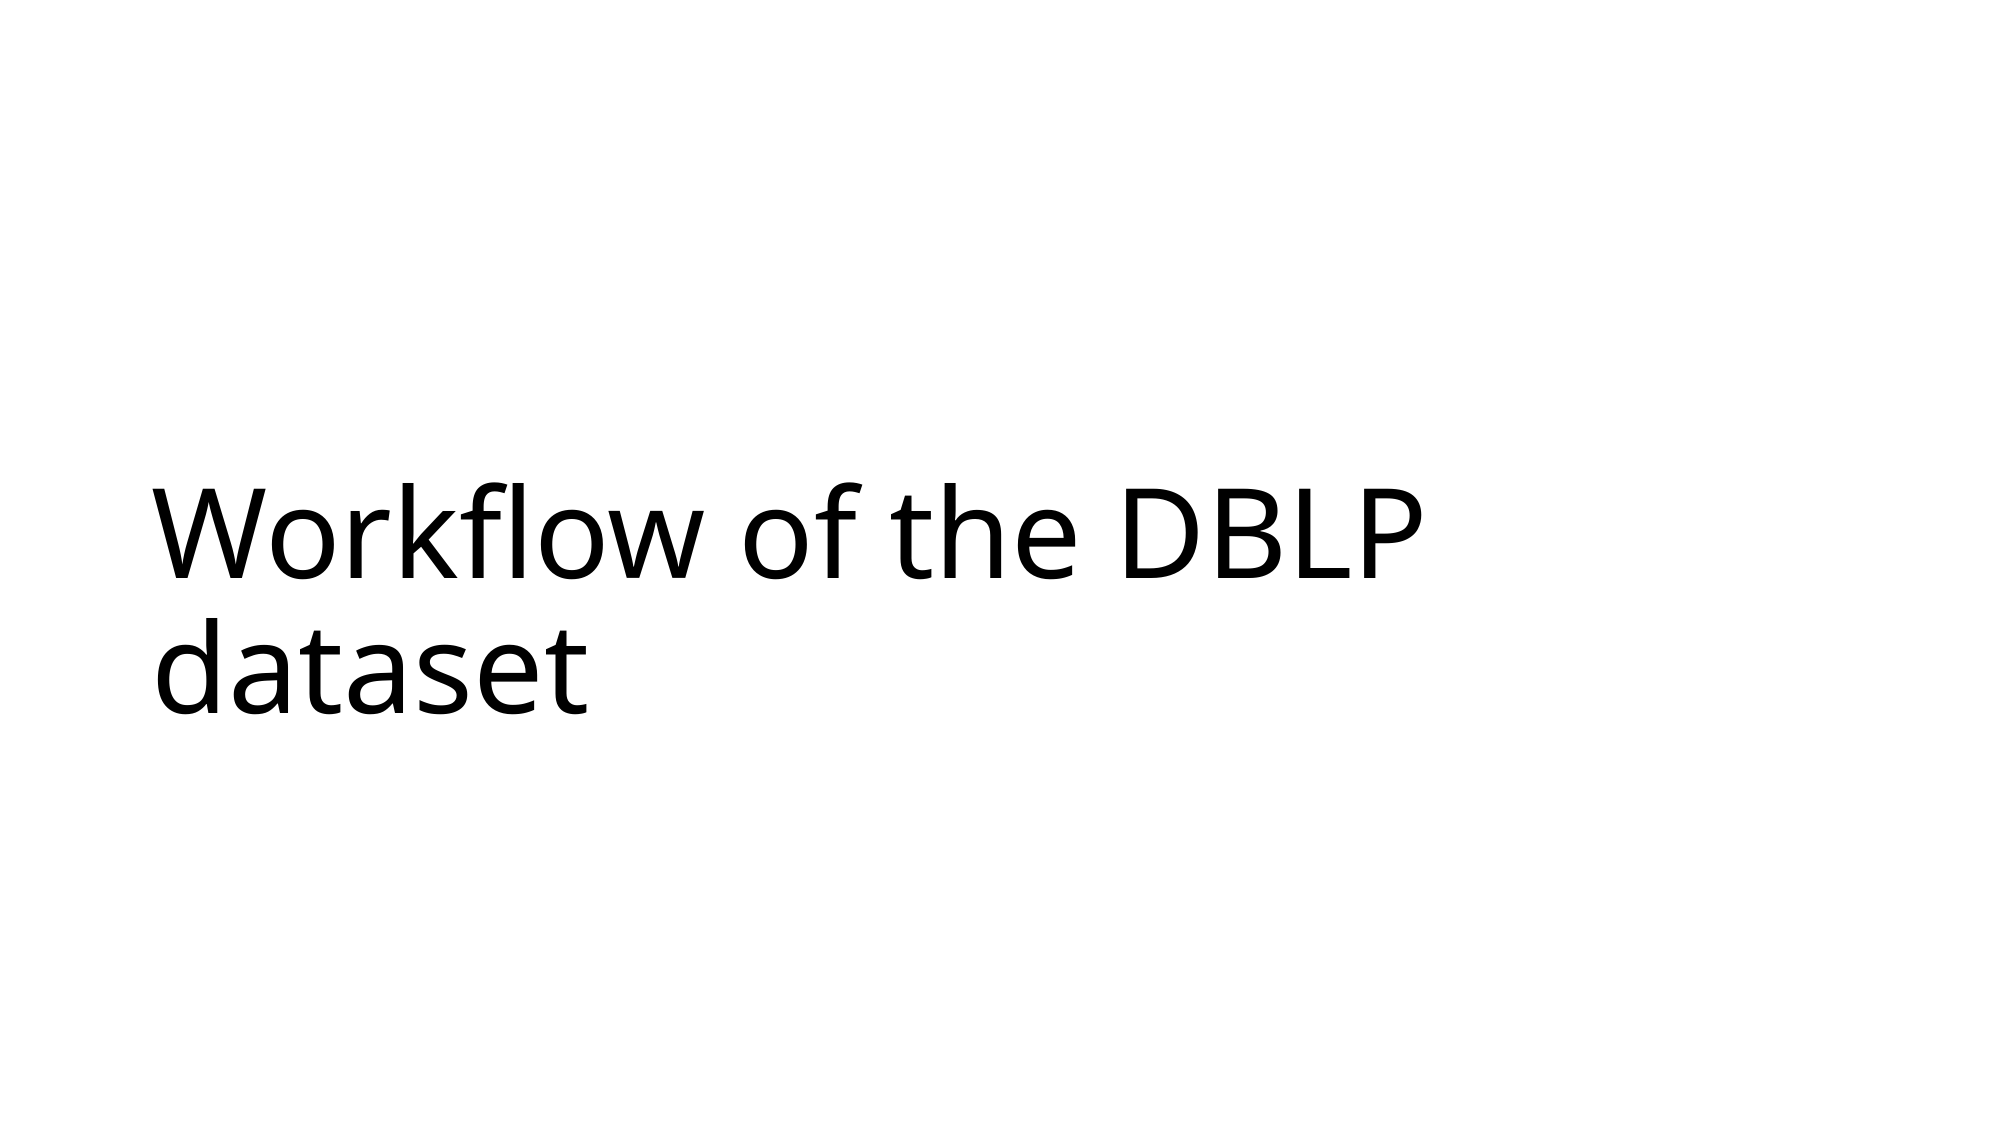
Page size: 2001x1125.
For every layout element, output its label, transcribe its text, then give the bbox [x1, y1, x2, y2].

title Workflow of the DBLP dataset [136, 280, 1862, 749]
